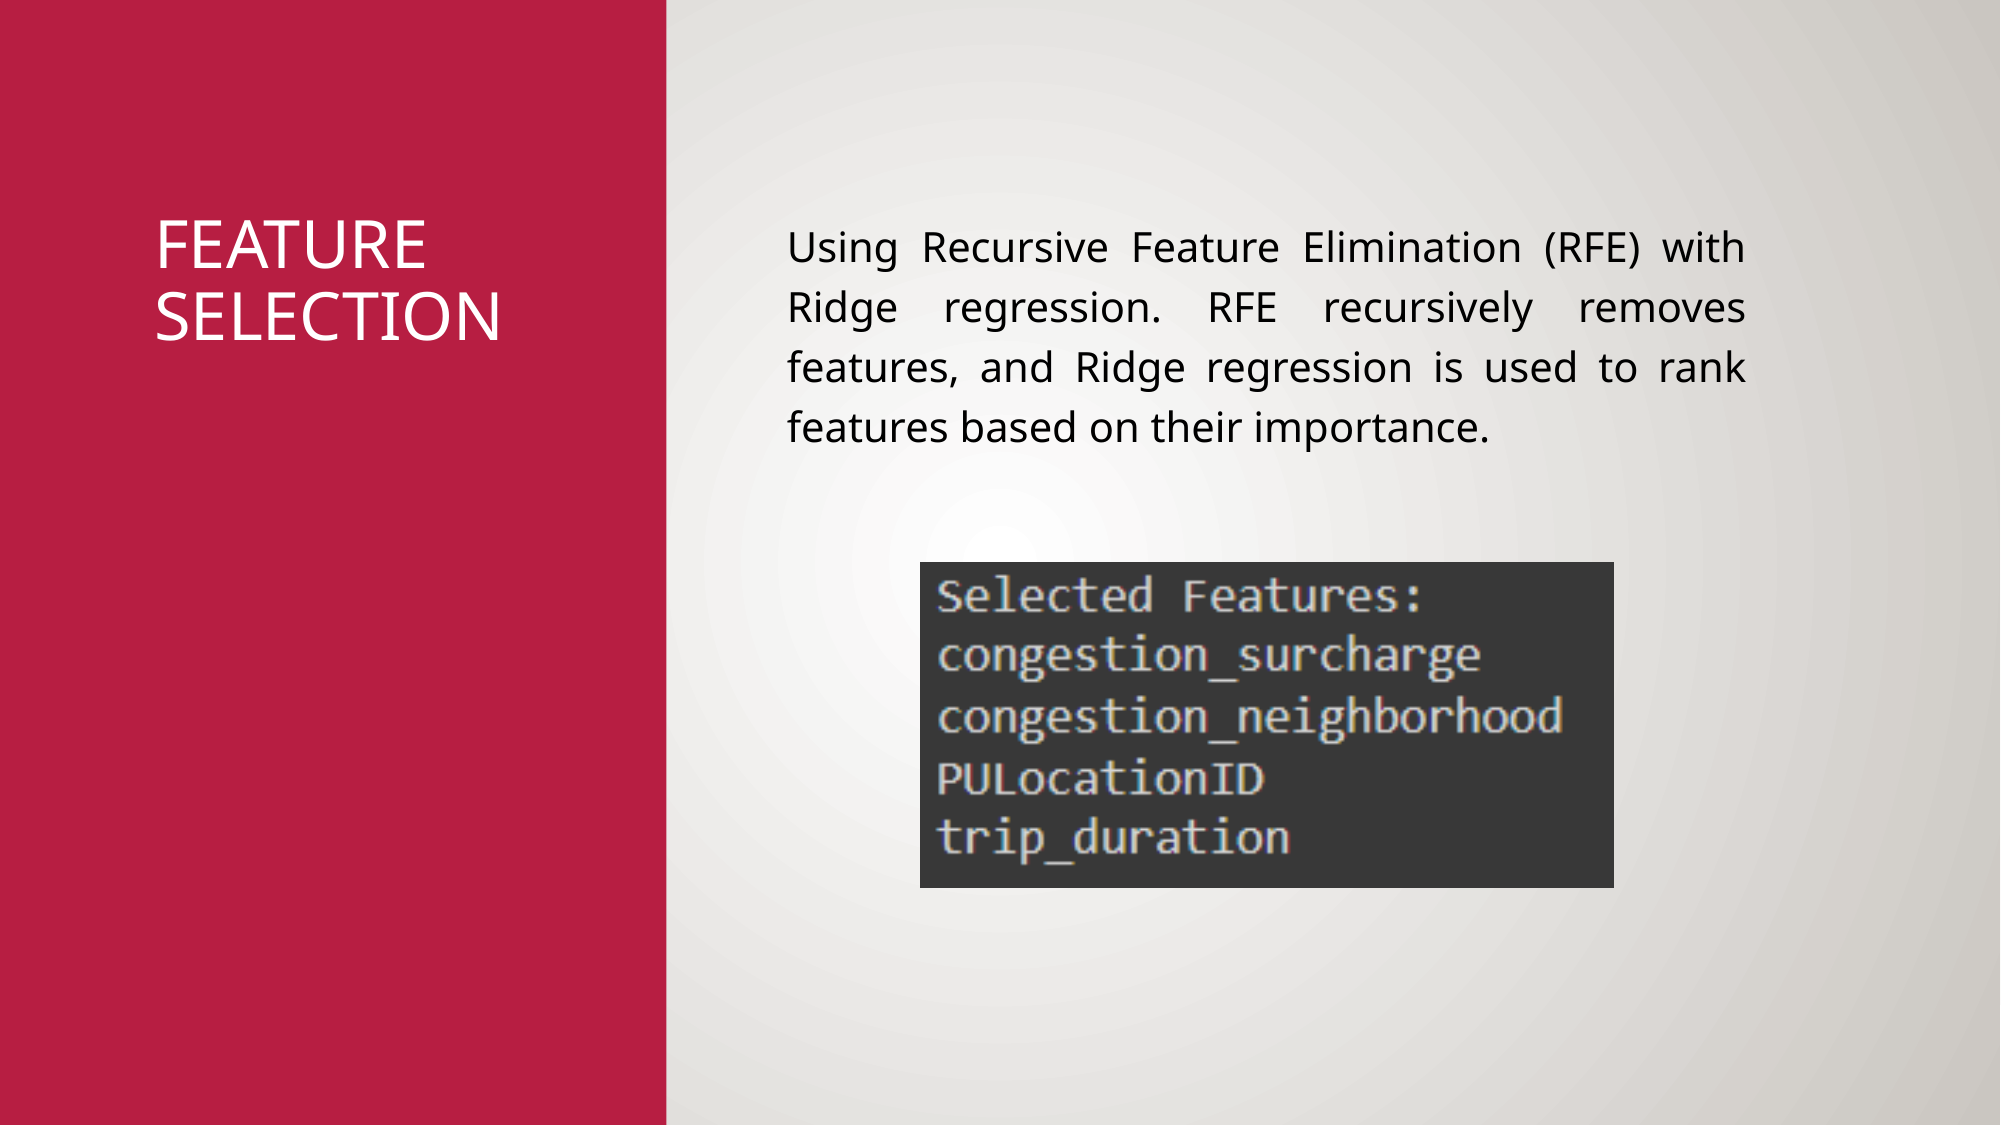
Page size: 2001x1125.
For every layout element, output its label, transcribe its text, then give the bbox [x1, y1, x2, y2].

list Using Recursive Feature Elimination (RFE) with Ridge regression. RFE recursively removes features, and Ridge regression is used to rank features based on their importance. [771, 203, 1762, 563]
title Feature selection [139, 203, 587, 956]
text_box [668, 0, 2000, 1125]
text_box [0, 0, 668, 1125]
picture [919, 562, 1614, 888]
